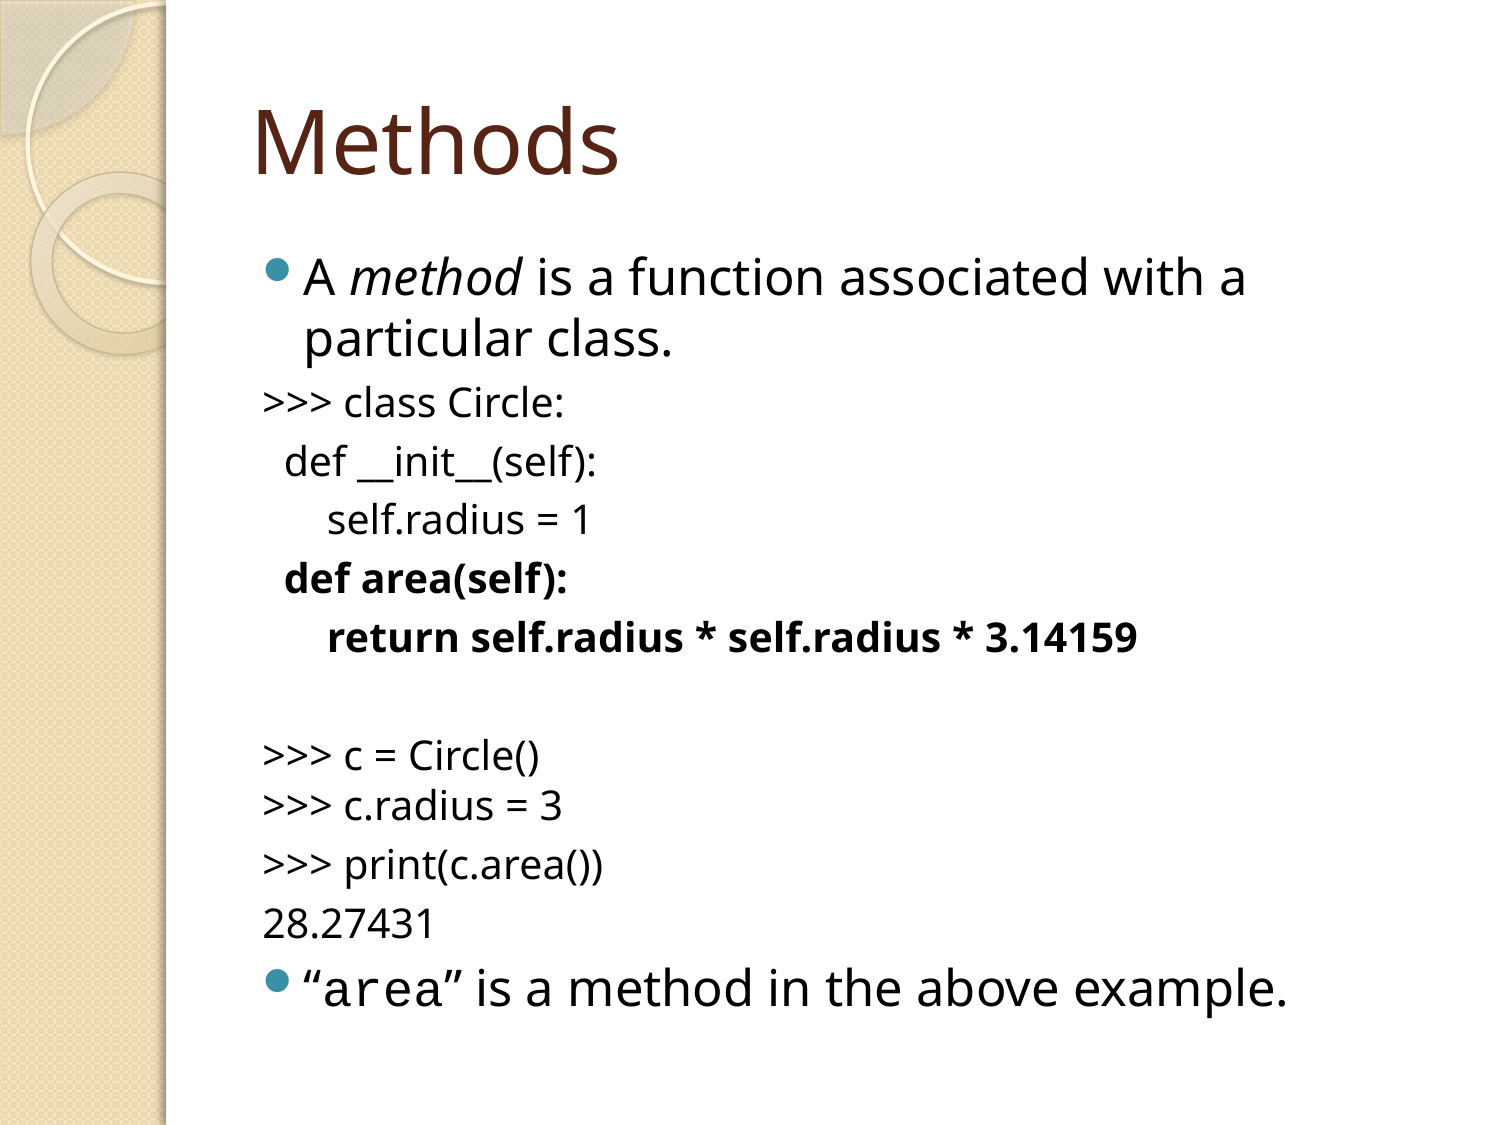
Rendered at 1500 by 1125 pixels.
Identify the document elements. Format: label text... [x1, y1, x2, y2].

list A method is a function associated with a particular class. >>> class Circle: def __init__(self): self.radius = 1 def area(self): return self.radius * self.radius * 3.14159 >>> c = Circle() >>> c.radius = 3 >>> print(c.area()) 28.27431 “area” is a method in the above example. [235, 237, 1466, 1025]
title Methods [235, 45, 1466, 233]
